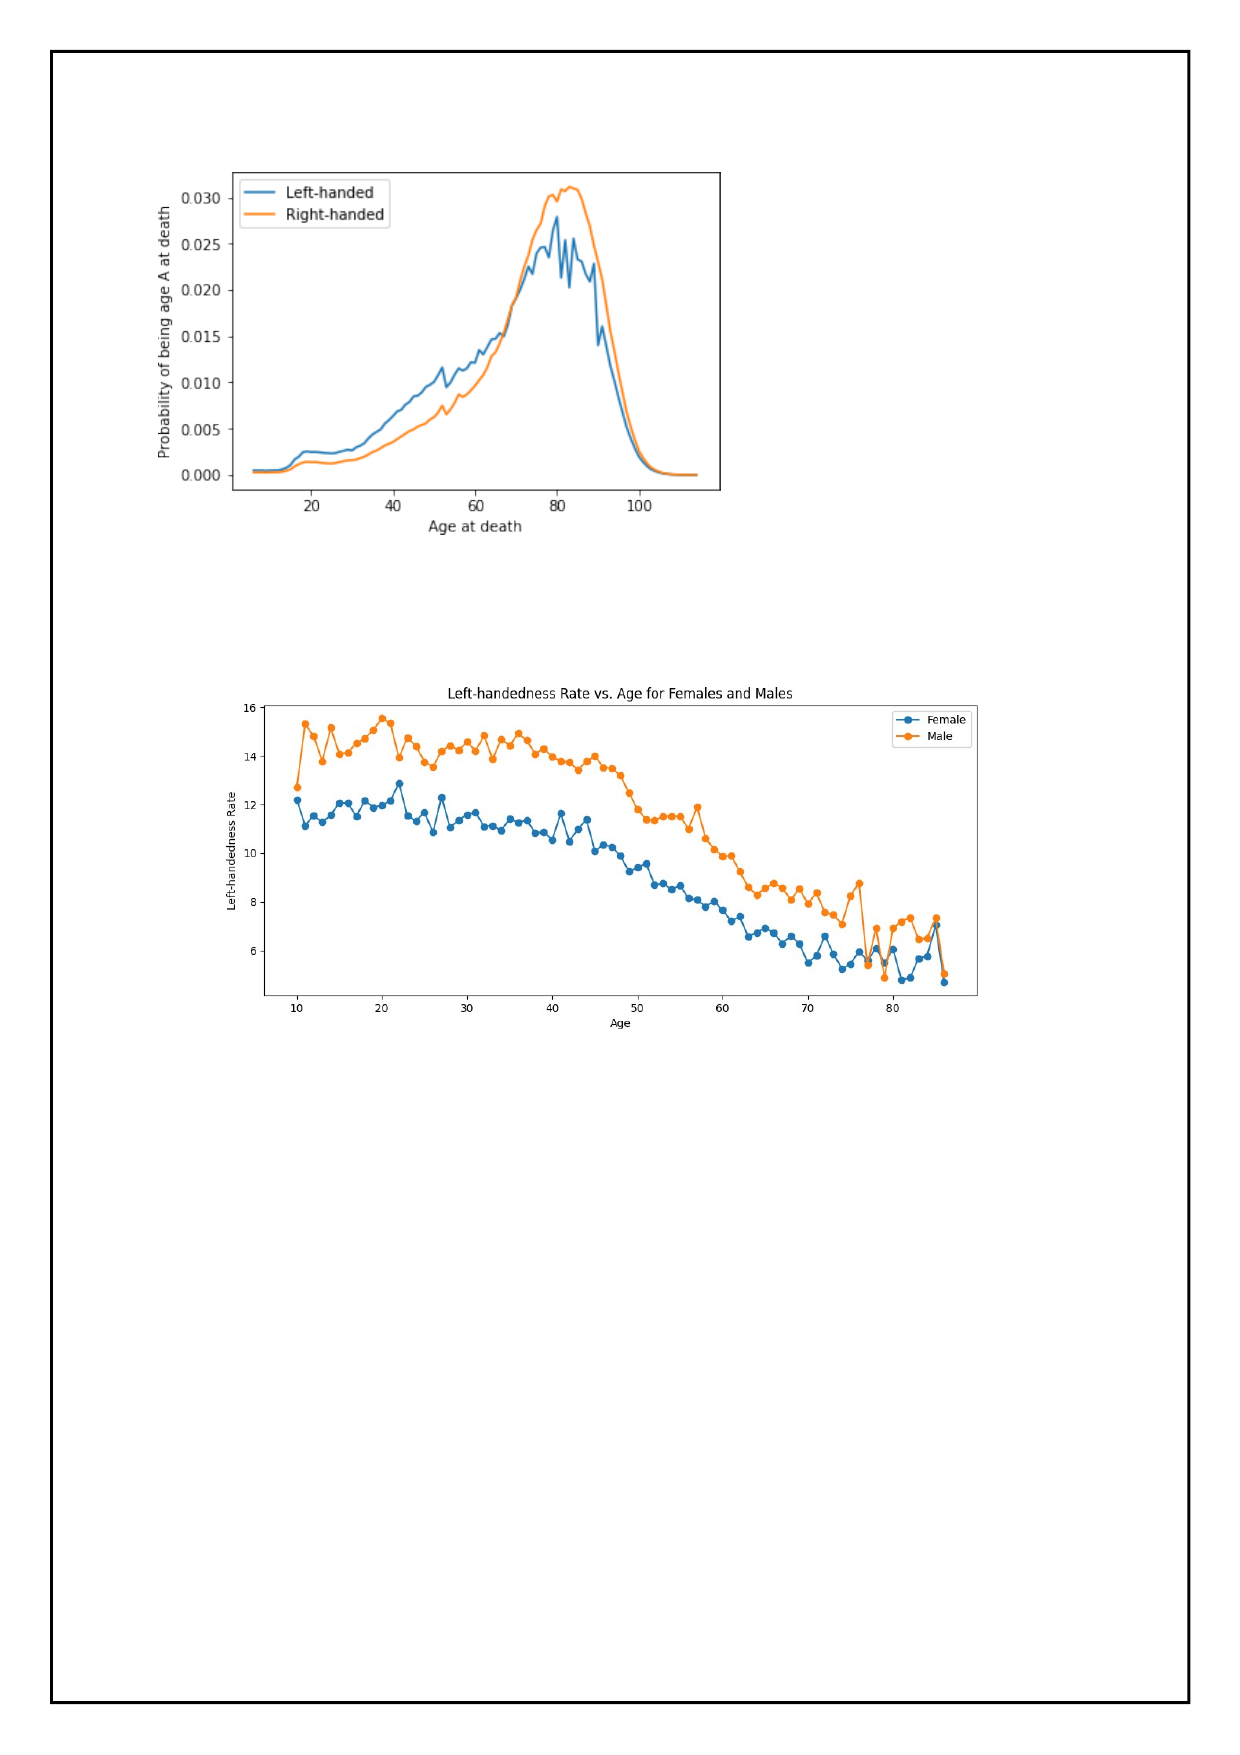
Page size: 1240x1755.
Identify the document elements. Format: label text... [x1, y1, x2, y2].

picture [226, 687, 978, 1029]
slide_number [62, 1631, 348, 1720]
picture [158, 172, 721, 535]
text_box [50, 49, 1191, 1705]
slide_number 16 [893, 1631, 1179, 1720]
